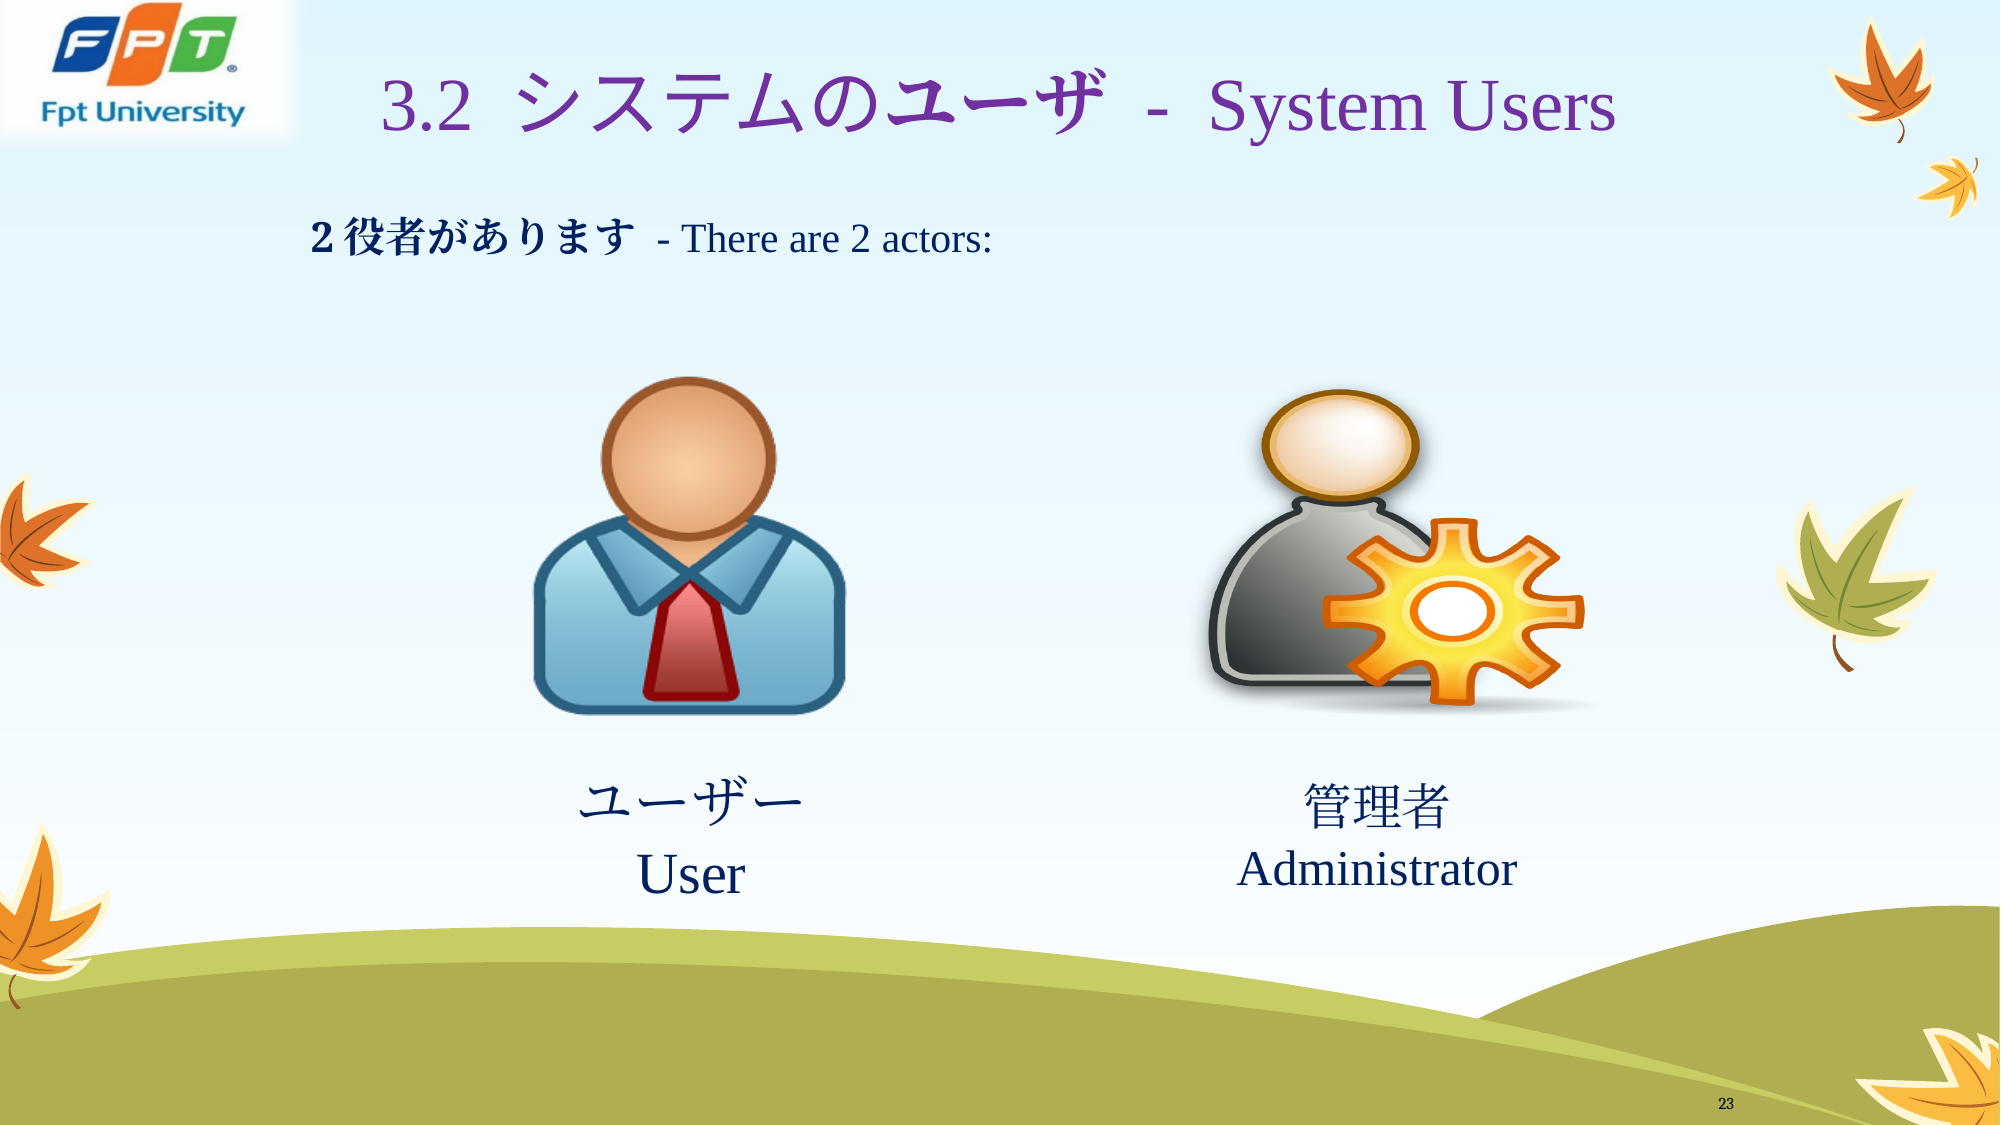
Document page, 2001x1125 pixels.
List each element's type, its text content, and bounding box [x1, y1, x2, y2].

picture [1136, 373, 1618, 717]
text_box 管理者 Administrator [1160, 767, 1594, 903]
title 3.2 システムのユーザ - System Users [312, 12, 1749, 155]
text_box ユーザー User [513, 757, 870, 913]
picture [484, 373, 899, 717]
list 2役者があります - There are 2 actors: [295, 203, 1750, 925]
picture [0, 0, 312, 155]
slide_number 23 [1644, 1083, 1750, 1122]
